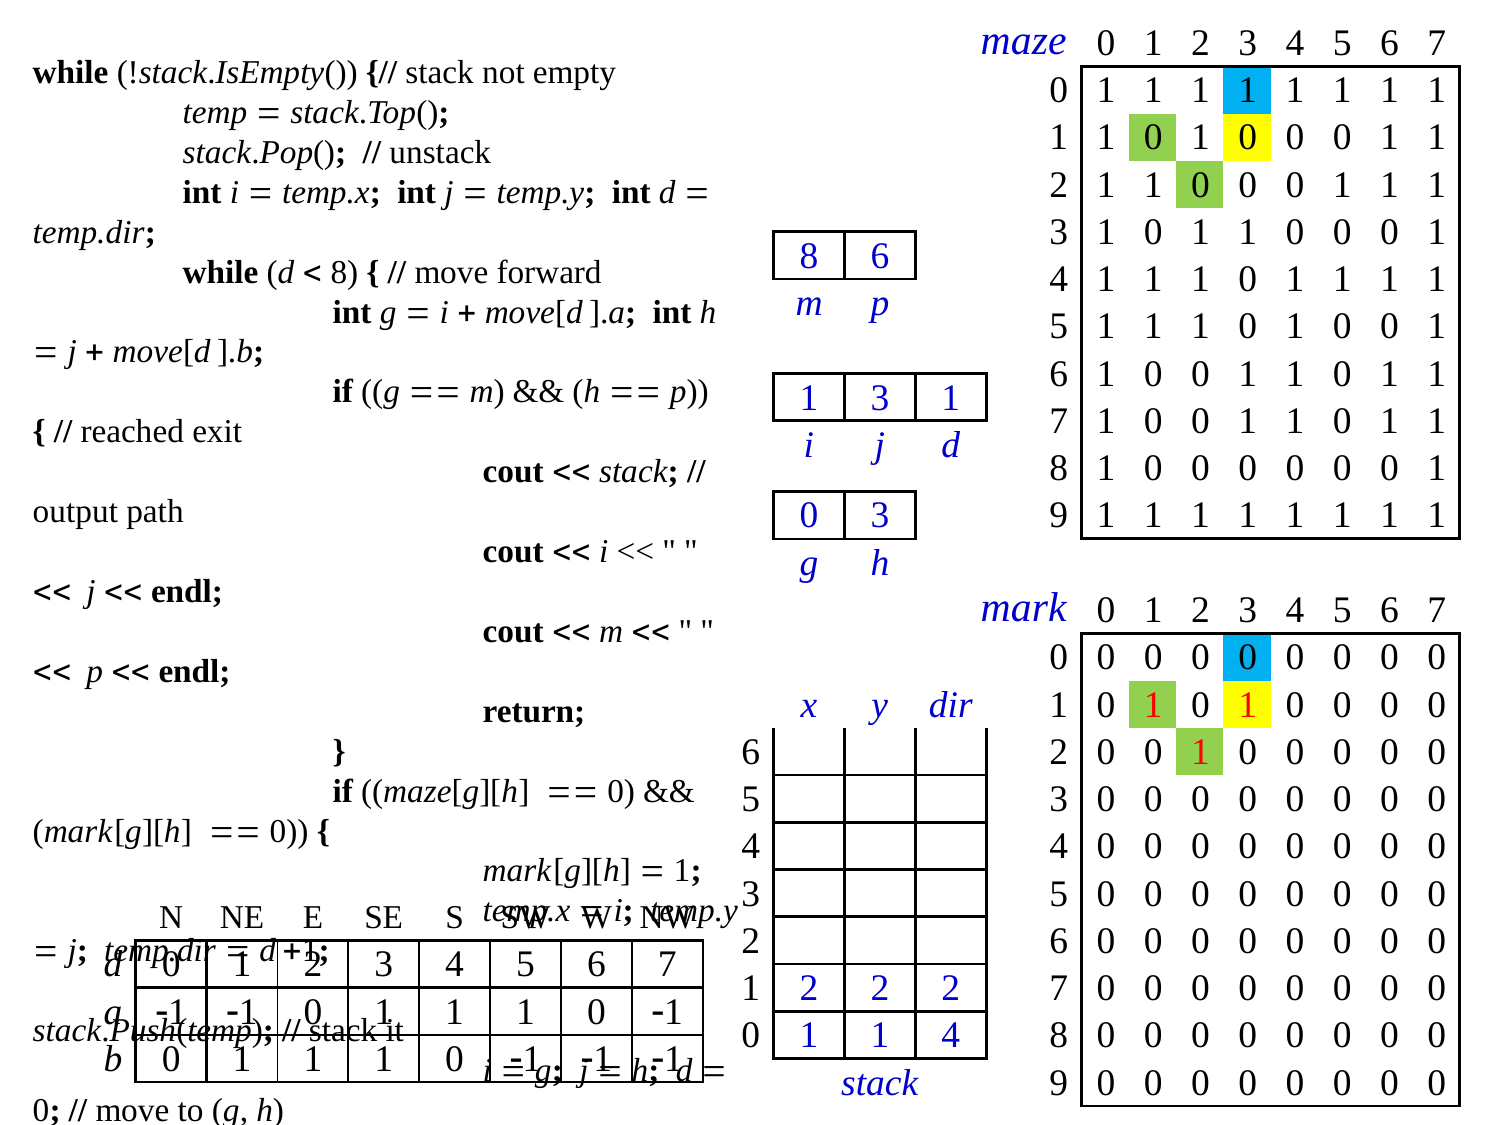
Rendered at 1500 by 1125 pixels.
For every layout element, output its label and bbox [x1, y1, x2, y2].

table_cell [917, 776, 985, 821]
table_cell [491, 942, 560, 986]
table_cell [846, 824, 914, 868]
table_cell [775, 918, 843, 963]
table_cell [775, 728, 843, 774]
table_cell [774, 540, 915, 586]
table_cell [1083, 635, 1458, 1105]
table_cell [1083, 68, 1458, 537]
table_cell [1034, 67, 1080, 539]
table_cell [775, 824, 843, 868]
table_header [1082, 586, 1460, 632]
table_cell [349, 989, 418, 1034]
text_box [963, 18, 1082, 67]
table_cell [278, 942, 347, 986]
table_cell [633, 1036, 702, 1081]
table_cell [491, 1036, 560, 1081]
text_box [963, 586, 1082, 634]
table_cell [137, 942, 205, 986]
table_cell [137, 989, 205, 1034]
table_cell [846, 871, 914, 915]
table_cell [775, 776, 843, 821]
list [17, 42, 751, 894]
table_cell [633, 989, 702, 1034]
table_cell [208, 989, 277, 1034]
table_cell [917, 918, 985, 963]
table_header [917, 375, 985, 419]
table_cell [1034, 634, 1080, 1106]
table_header [846, 375, 914, 419]
table_cell [562, 1036, 631, 1081]
table_cell [208, 942, 277, 986]
table_cell [917, 965, 985, 1010]
table_cell [775, 965, 843, 1010]
table_cell [917, 871, 985, 915]
table_header [846, 493, 914, 538]
table_cell [917, 824, 985, 868]
table_cell [726, 728, 986, 1106]
table_header [846, 233, 914, 278]
table_cell [420, 989, 489, 1034]
table_header [1082, 19, 1460, 65]
table_cell [774, 422, 986, 468]
table_cell [846, 776, 914, 821]
table_cell [89, 941, 134, 1082]
table_cell [846, 965, 914, 1010]
table_cell [917, 728, 985, 774]
table_header [775, 375, 843, 419]
table_cell [420, 942, 489, 986]
table_cell [846, 1013, 914, 1057]
table_header [775, 233, 843, 278]
table_header [89, 893, 703, 941]
table_cell [846, 728, 914, 774]
table_cell [846, 918, 914, 963]
table_cell [491, 989, 560, 1034]
table_cell [208, 1036, 277, 1081]
table_cell [420, 1036, 489, 1081]
table_cell [137, 1036, 205, 1081]
table_cell [278, 1036, 347, 1081]
table_cell [775, 871, 843, 915]
table_cell [349, 942, 418, 986]
table_cell [278, 989, 347, 1034]
table_header [726, 681, 986, 728]
table_cell [562, 942, 631, 986]
table_cell [562, 989, 631, 1034]
table_header [775, 493, 843, 538]
table_cell [917, 1013, 985, 1057]
table_cell [775, 1013, 843, 1057]
table_cell [633, 942, 702, 986]
table_cell [774, 280, 915, 326]
table_cell [349, 1036, 418, 1081]
